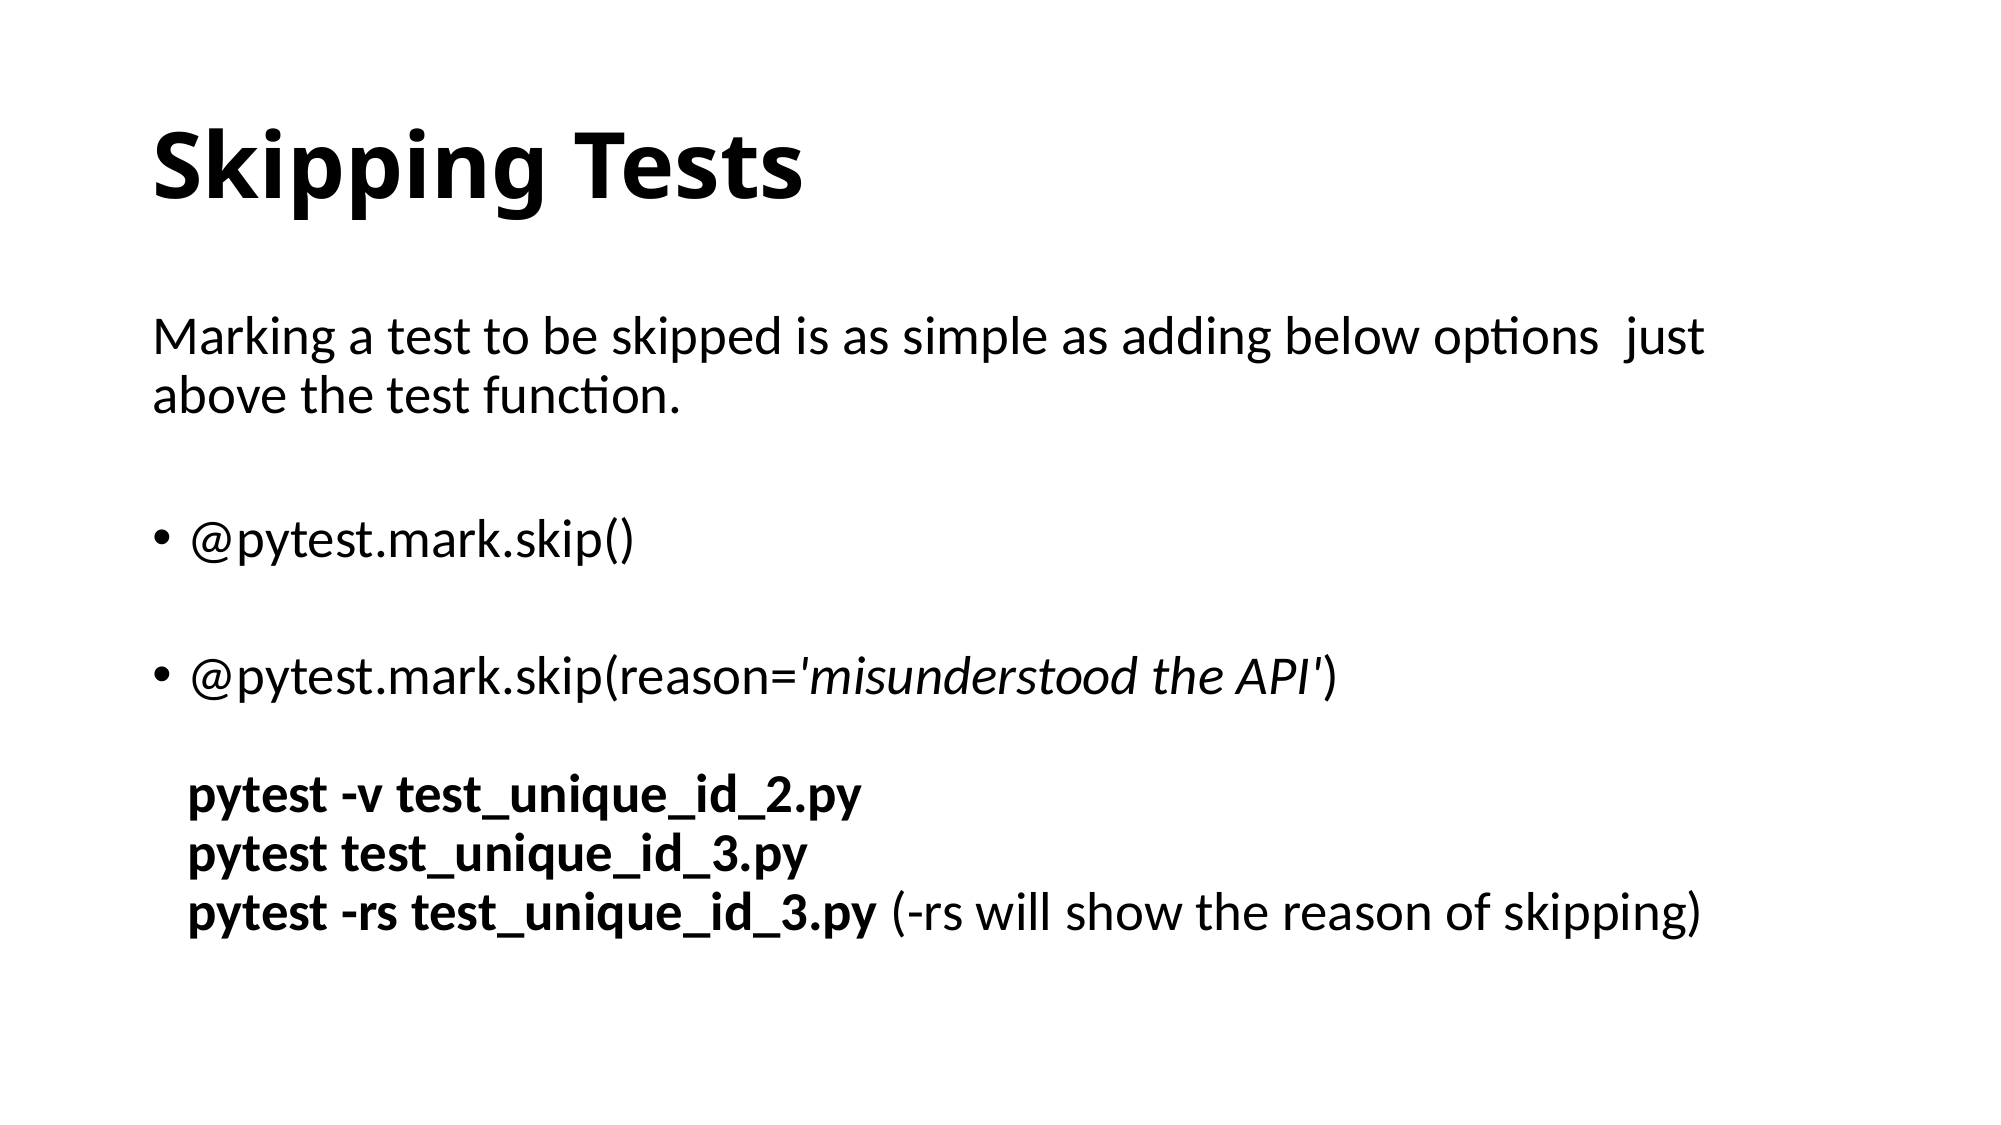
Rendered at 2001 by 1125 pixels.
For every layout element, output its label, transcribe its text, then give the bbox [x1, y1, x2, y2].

title Skipping Tests [137, 59, 1863, 278]
list Marking a test to be skipped is as simple as adding below options just above the test function. @pytest.mark.skip() @pytest.mark.skip(reason=​'misunderstood the API'​) pytest​​ ​​-v​​ ​​test_unique_id_2.py pytest​​ ​​test_unique_id_3.py pytest​​ ​​-rs​​ ​​test_unique_id_3.py (-rs will show the reason of skipping) [137, 299, 1863, 1014]
